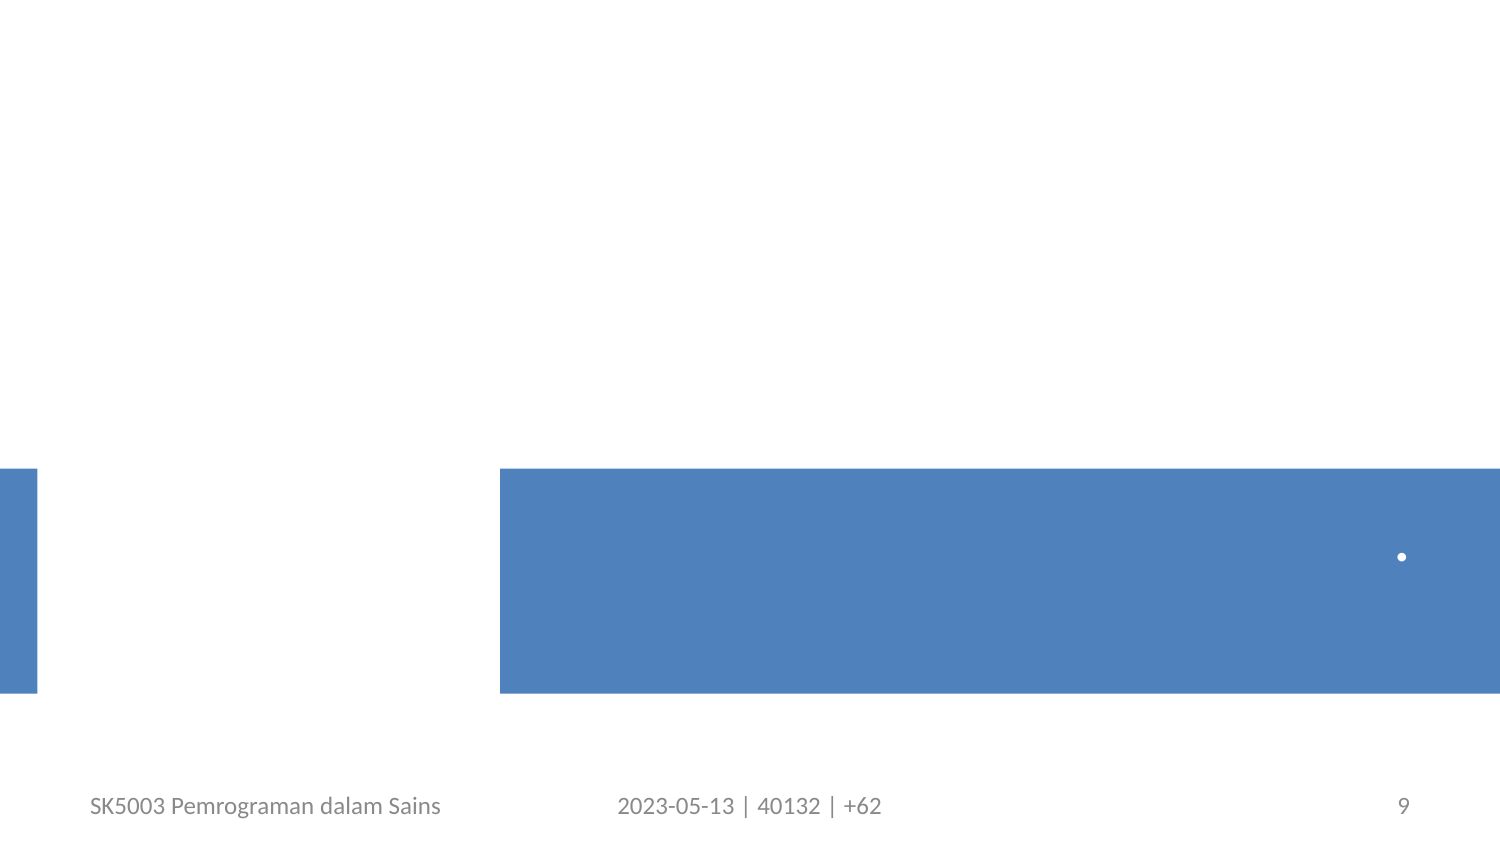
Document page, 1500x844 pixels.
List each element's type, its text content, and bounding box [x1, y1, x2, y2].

footer 2023-05-13 | 40132 | +62 [512, 782, 988, 827]
text_box . [587, 509, 1425, 666]
slide_number SK5003 Pemrograman dalam Sains [75, 782, 463, 827]
slide_number 9 [1074, 782, 1425, 827]
